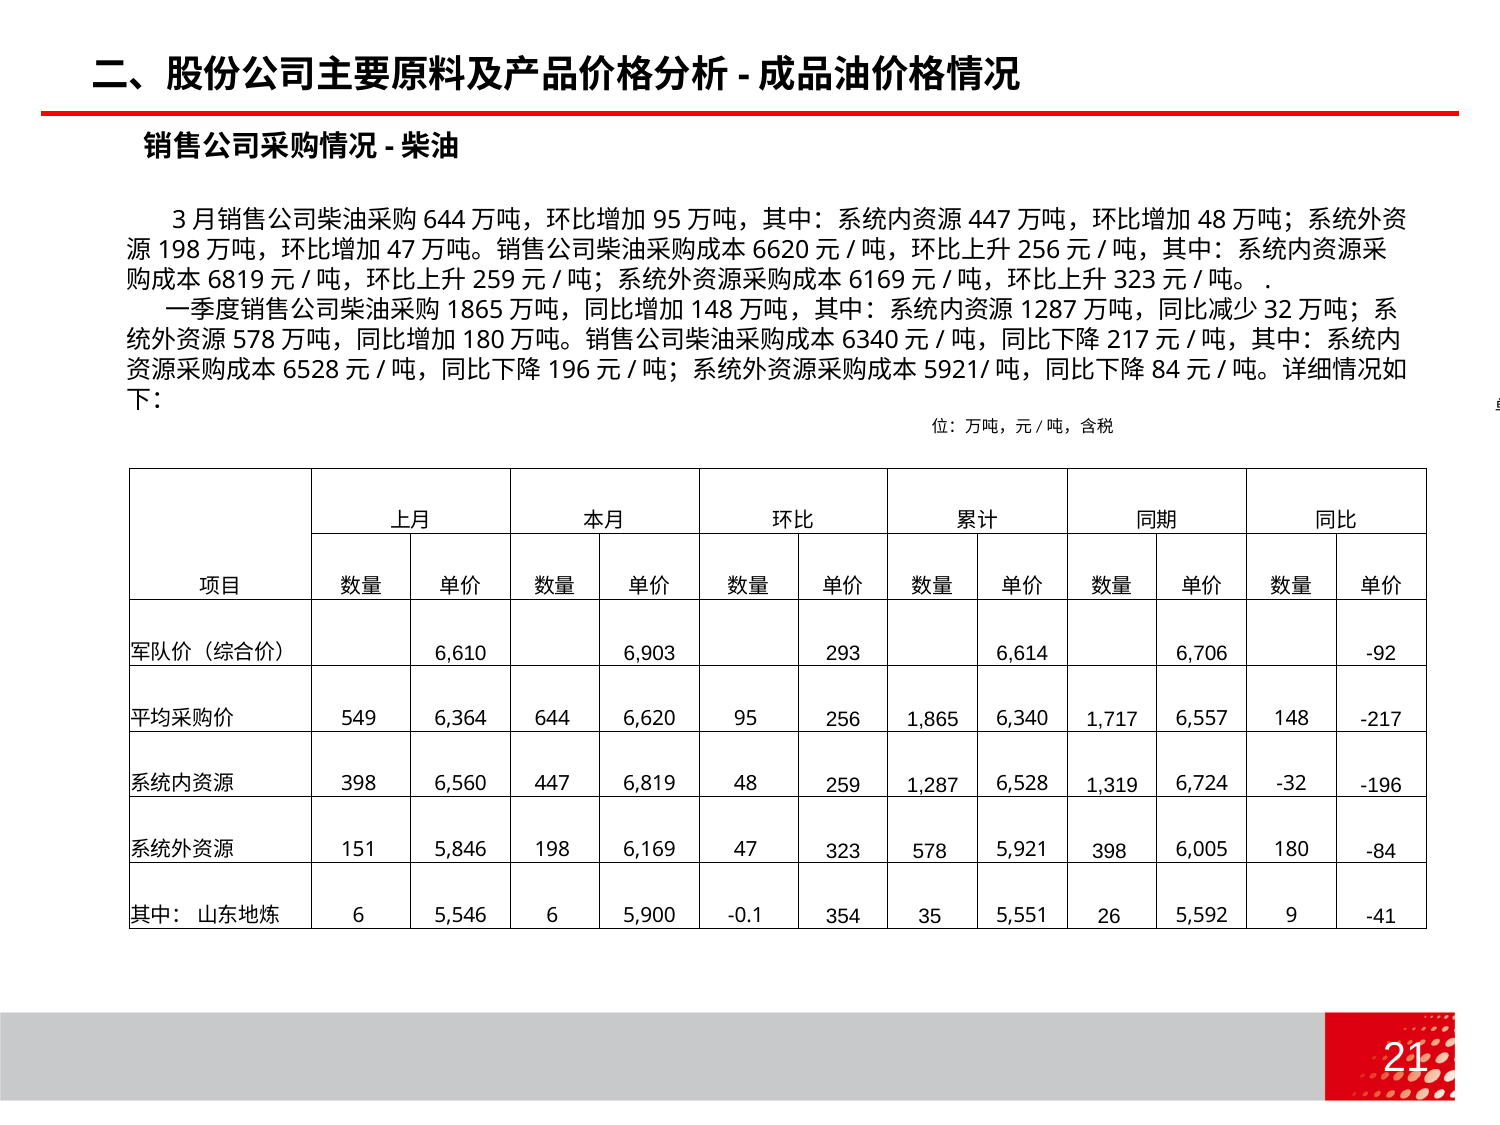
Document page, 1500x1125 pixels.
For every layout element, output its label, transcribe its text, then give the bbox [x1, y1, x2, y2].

table_cell 6,620 [600, 666, 699, 731]
table_cell 5,900 [600, 863, 699, 928]
table_cell -0.1 [700, 863, 798, 928]
table_cell 6,903 [600, 600, 699, 665]
table_cell 9 [1247, 863, 1336, 928]
table_cell 数量 [700, 534, 798, 599]
table_cell 6,819 [600, 732, 699, 796]
table_cell 6,169 [600, 797, 699, 862]
table_cell 26 [1068, 863, 1156, 928]
table_cell 单价 [1157, 534, 1246, 599]
table_cell 47 [700, 797, 798, 862]
table_cell 354 [799, 863, 887, 928]
table_cell 数量 [511, 534, 599, 599]
table_header 项目 [130, 469, 311, 599]
table_cell -217 [1337, 666, 1426, 731]
table_cell 5,592 [1157, 863, 1246, 928]
table_cell 256 [799, 666, 887, 731]
table_header 同期 [1068, 469, 1246, 533]
text_box 21 [1368, 1025, 1470, 1085]
table_cell 549 [312, 666, 410, 731]
table_header 上月 [312, 469, 510, 533]
table_cell [700, 600, 798, 665]
table_cell 6,005 [1157, 797, 1246, 862]
table_header 本月 [511, 469, 699, 533]
table_cell 151 [312, 797, 410, 862]
text_box 二、股份公司主要原料及产品价格分析-成品油价格情况 [76, 42, 1427, 123]
table_cell 其中： 山东地炼 [130, 863, 311, 928]
table_cell 单价 [600, 534, 699, 599]
text_box 销售公司采购情况-柴油 [129, 113, 484, 170]
table_cell 数量 [312, 534, 410, 599]
table_cell 6,340 [978, 666, 1067, 731]
table_header 累计 [888, 469, 1067, 533]
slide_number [927, 964, 1278, 1024]
table_cell -84 [1337, 797, 1426, 862]
table_cell 1,319 [1068, 732, 1156, 796]
table_cell 6,364 [411, 666, 510, 731]
table_cell 平均采购价 [130, 666, 311, 731]
table_cell 系统外资源 [130, 797, 311, 862]
table_cell [312, 600, 410, 665]
table_cell 5,846 [411, 797, 510, 862]
table_header 环比 [700, 469, 887, 533]
table_cell 95 [700, 666, 798, 731]
table_cell 6,706 [1157, 600, 1246, 665]
table_cell 447 [511, 732, 599, 796]
table_cell 1,865 [888, 666, 977, 731]
table_cell 6,528 [978, 732, 1067, 796]
table_cell 578 [888, 797, 977, 862]
table_cell 198 [511, 797, 599, 862]
table_header 同比 [1247, 469, 1426, 533]
table_cell 6 [312, 863, 410, 928]
table_cell 系统内资源 [130, 732, 311, 796]
table_cell 6,557 [1157, 666, 1246, 731]
table_cell -196 [1337, 732, 1426, 796]
text_box 单位：万吨，元/吨，含税 [916, 398, 1146, 434]
table_cell 6 [511, 863, 599, 928]
table_cell 5,551 [978, 863, 1067, 928]
table_cell 293 [799, 600, 887, 665]
table_cell 单价 [978, 534, 1067, 599]
table_cell 398 [1068, 797, 1156, 862]
table_cell 军队价（综合价） [130, 600, 311, 665]
table_cell 35 [888, 863, 977, 928]
table_cell 数量 [1068, 534, 1156, 599]
table_cell 6,614 [978, 600, 1067, 665]
table_cell 180 [1247, 797, 1336, 862]
table_cell 644 [511, 666, 599, 731]
text_box 3月销售公司柴油采购644万吨，环比增加95万吨，其中：系统内资源447万吨，环比增加48万吨；系统外资源198万吨，环比增加47万吨。销售公司柴油采购成本6620元/吨，环比上升256元/吨，其中：系统内资源采购成本6819元/吨，环比上升259元/吨；系统外资源采购成本6169元/吨，环比上升323元/吨。. 一季度销售公司柴油采购1865万吨，同比增加148万吨，其中：系统内资源1287万吨，同比减少32万吨；系统外资源578万吨，同比增加180万吨。销售公司柴油采购成本6340元/吨，同比下降217元/吨，其中：系统内资源采购成本6528元/吨，同比下降196元/吨；系统外资源采购成本5921/吨，同比下降84元/吨。详细情况如下： [111, 196, 1427, 421]
table_cell [511, 600, 599, 665]
table_cell 48 [700, 732, 798, 796]
table_cell [1247, 600, 1336, 665]
table_cell 6,610 [411, 600, 510, 665]
table_cell 259 [799, 732, 887, 796]
table_cell 1,717 [1068, 666, 1156, 731]
table_cell 323 [799, 797, 887, 862]
table_cell -92 [1337, 600, 1426, 665]
table_cell 398 [312, 732, 410, 796]
table_cell 1,287 [888, 732, 977, 796]
table_cell -41 [1337, 863, 1426, 928]
table_cell 单价 [799, 534, 887, 599]
table_cell 5,546 [411, 863, 510, 928]
table_cell 数量 [888, 534, 977, 599]
table_cell 6,724 [1157, 732, 1246, 796]
table_cell 148 [1247, 666, 1336, 731]
table_cell 数量 [1247, 534, 1336, 599]
table_cell [888, 600, 977, 665]
table_cell 单价 [1337, 534, 1426, 599]
table_cell -32 [1247, 732, 1336, 796]
table_cell 5,921 [978, 797, 1067, 862]
table_cell 单价 [411, 534, 510, 599]
table_cell [1068, 600, 1156, 665]
table_cell 6,560 [411, 732, 510, 796]
picture [0, 0, 1497, 1125]
